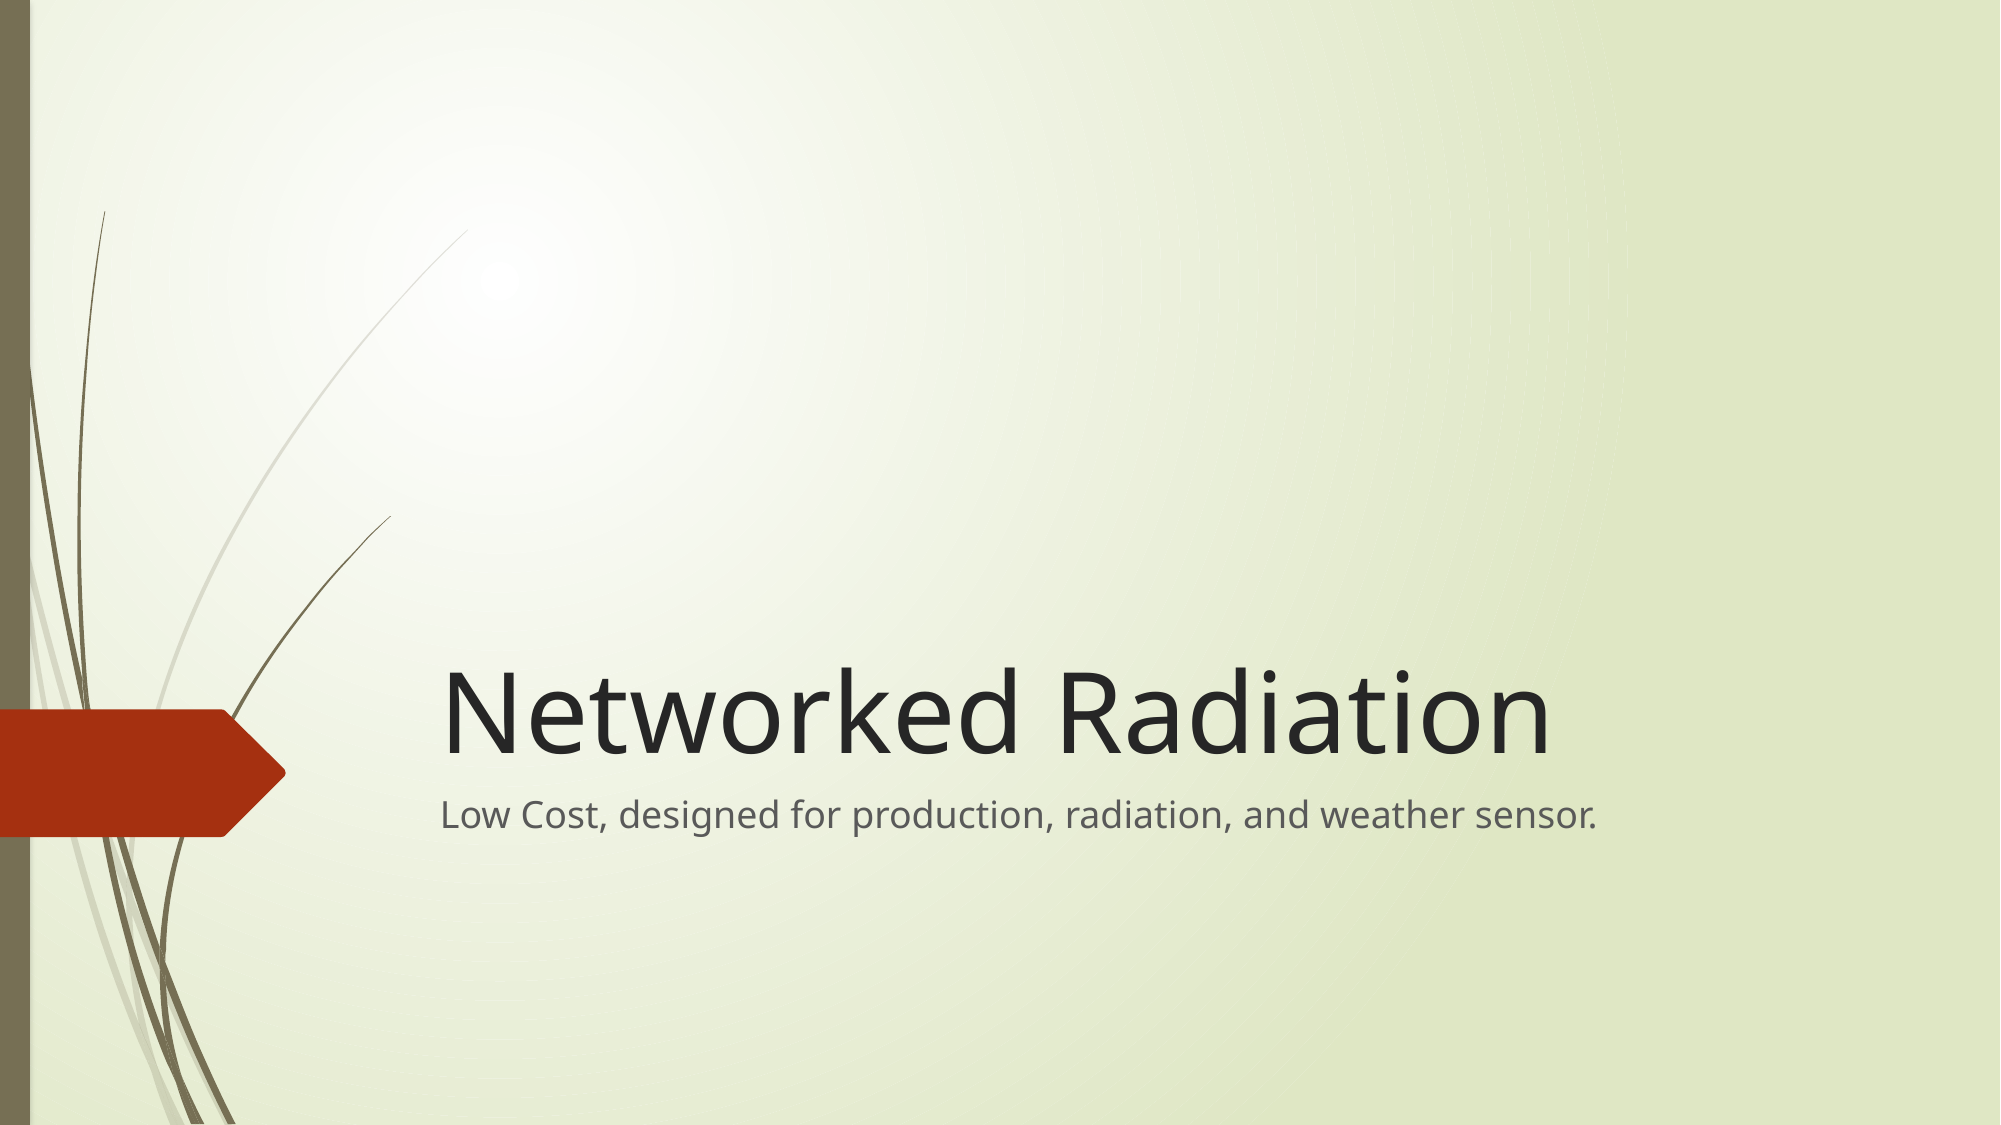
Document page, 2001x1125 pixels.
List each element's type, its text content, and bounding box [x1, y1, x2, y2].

subtitle Low Cost, designed for production, radiation, and weather sensor. [424, 783, 1888, 969]
title Networked Radiation [424, 412, 1888, 783]
